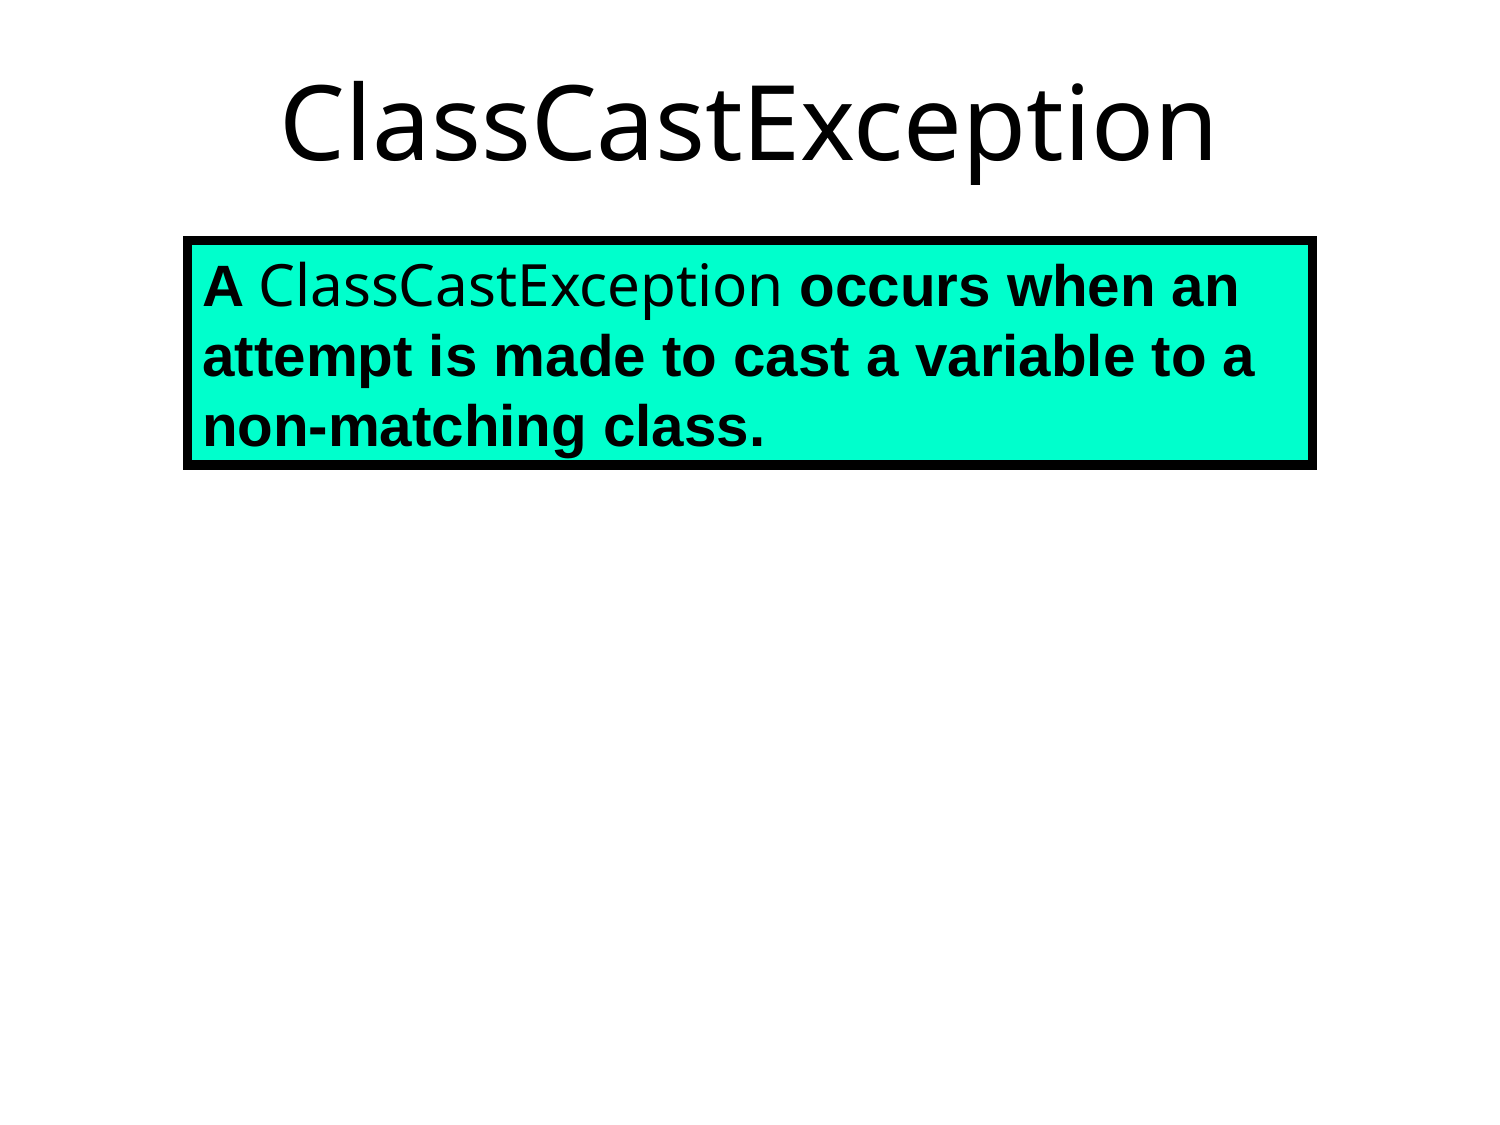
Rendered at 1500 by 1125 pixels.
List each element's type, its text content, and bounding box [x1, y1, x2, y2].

text_box A ClassCastException occurs when an attempt is made to cast a variable to a non-matching class. [187, 240, 1313, 465]
title ClassCastException [0, 0, 1500, 238]
